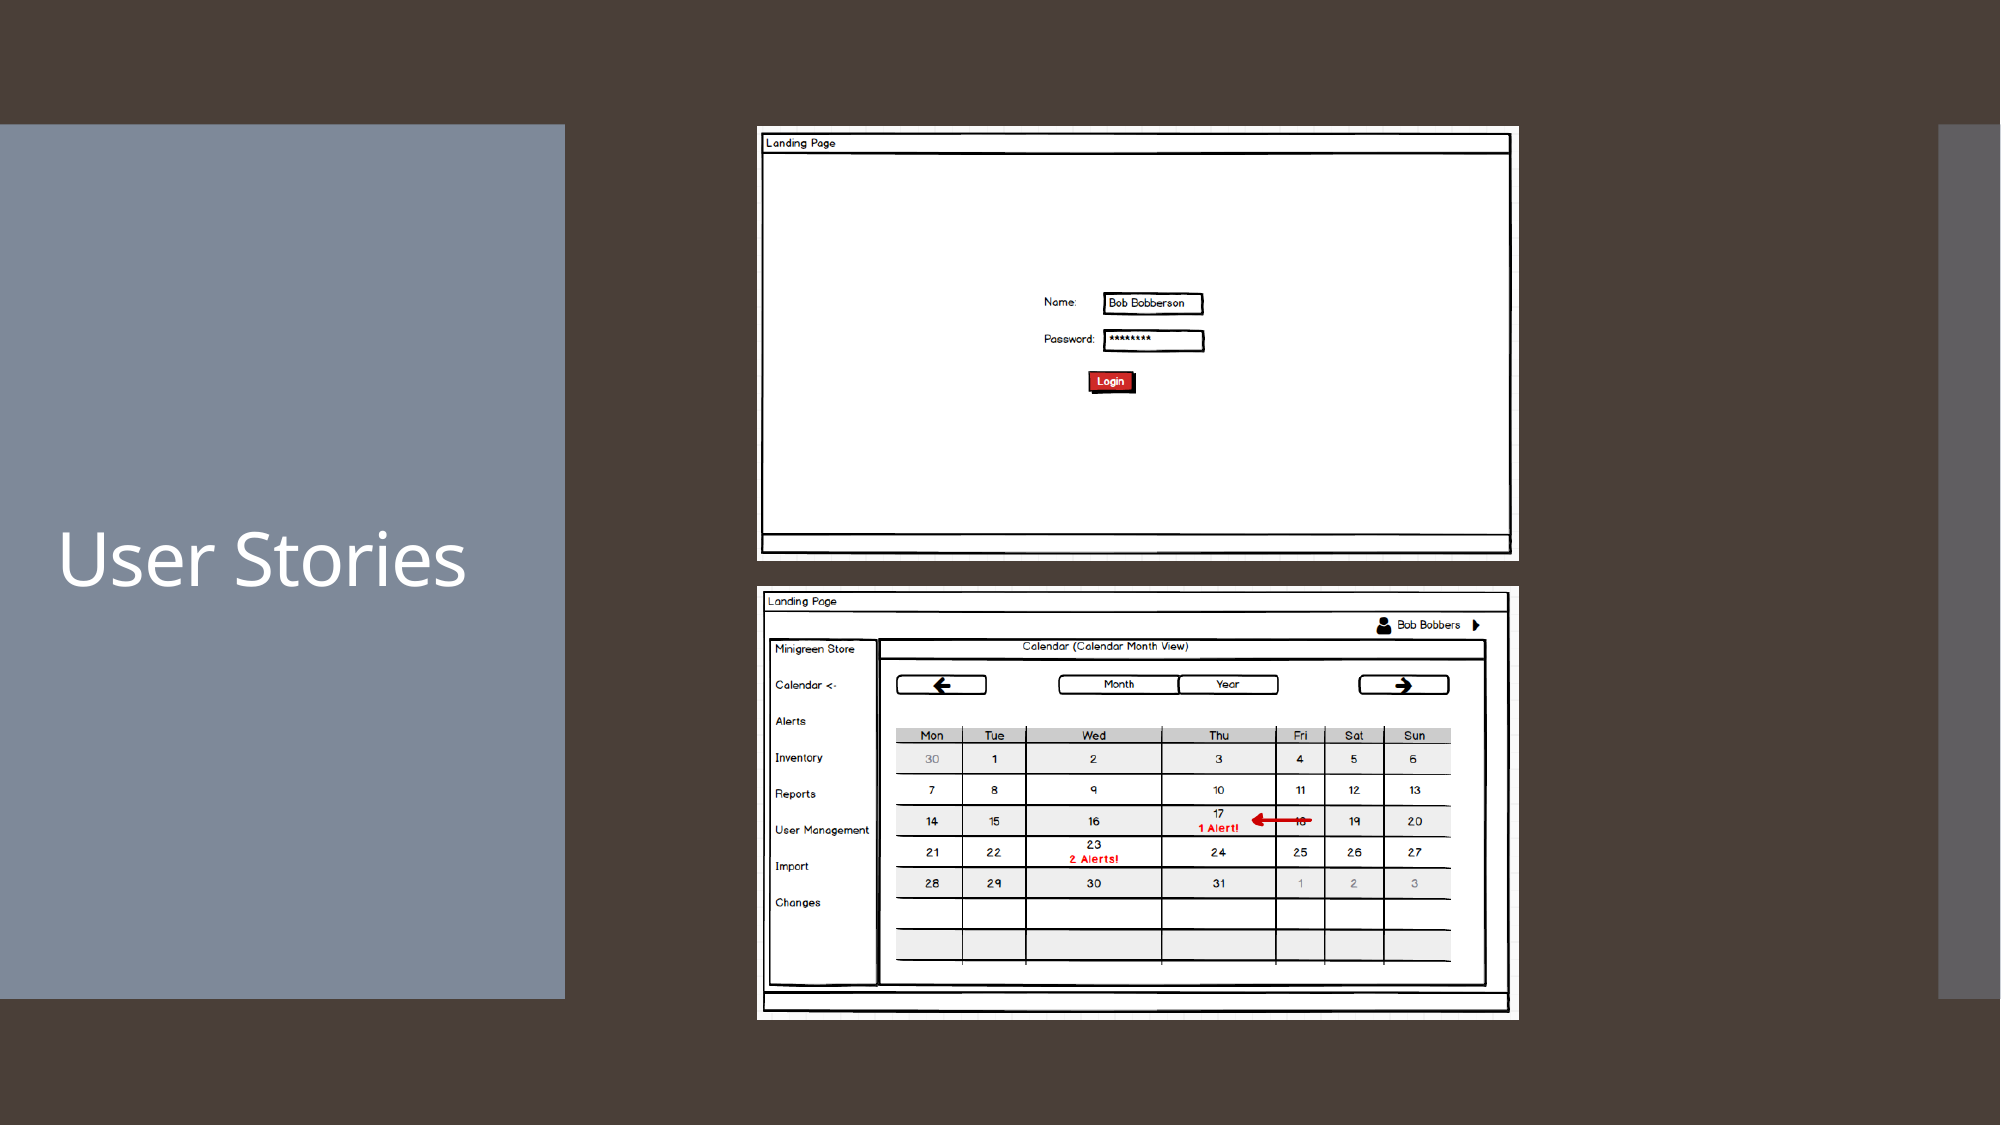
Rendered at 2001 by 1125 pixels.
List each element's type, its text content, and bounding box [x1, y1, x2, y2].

title User Stories [41, 184, 525, 940]
picture [757, 126, 1519, 561]
picture [756, 586, 1519, 1020]
